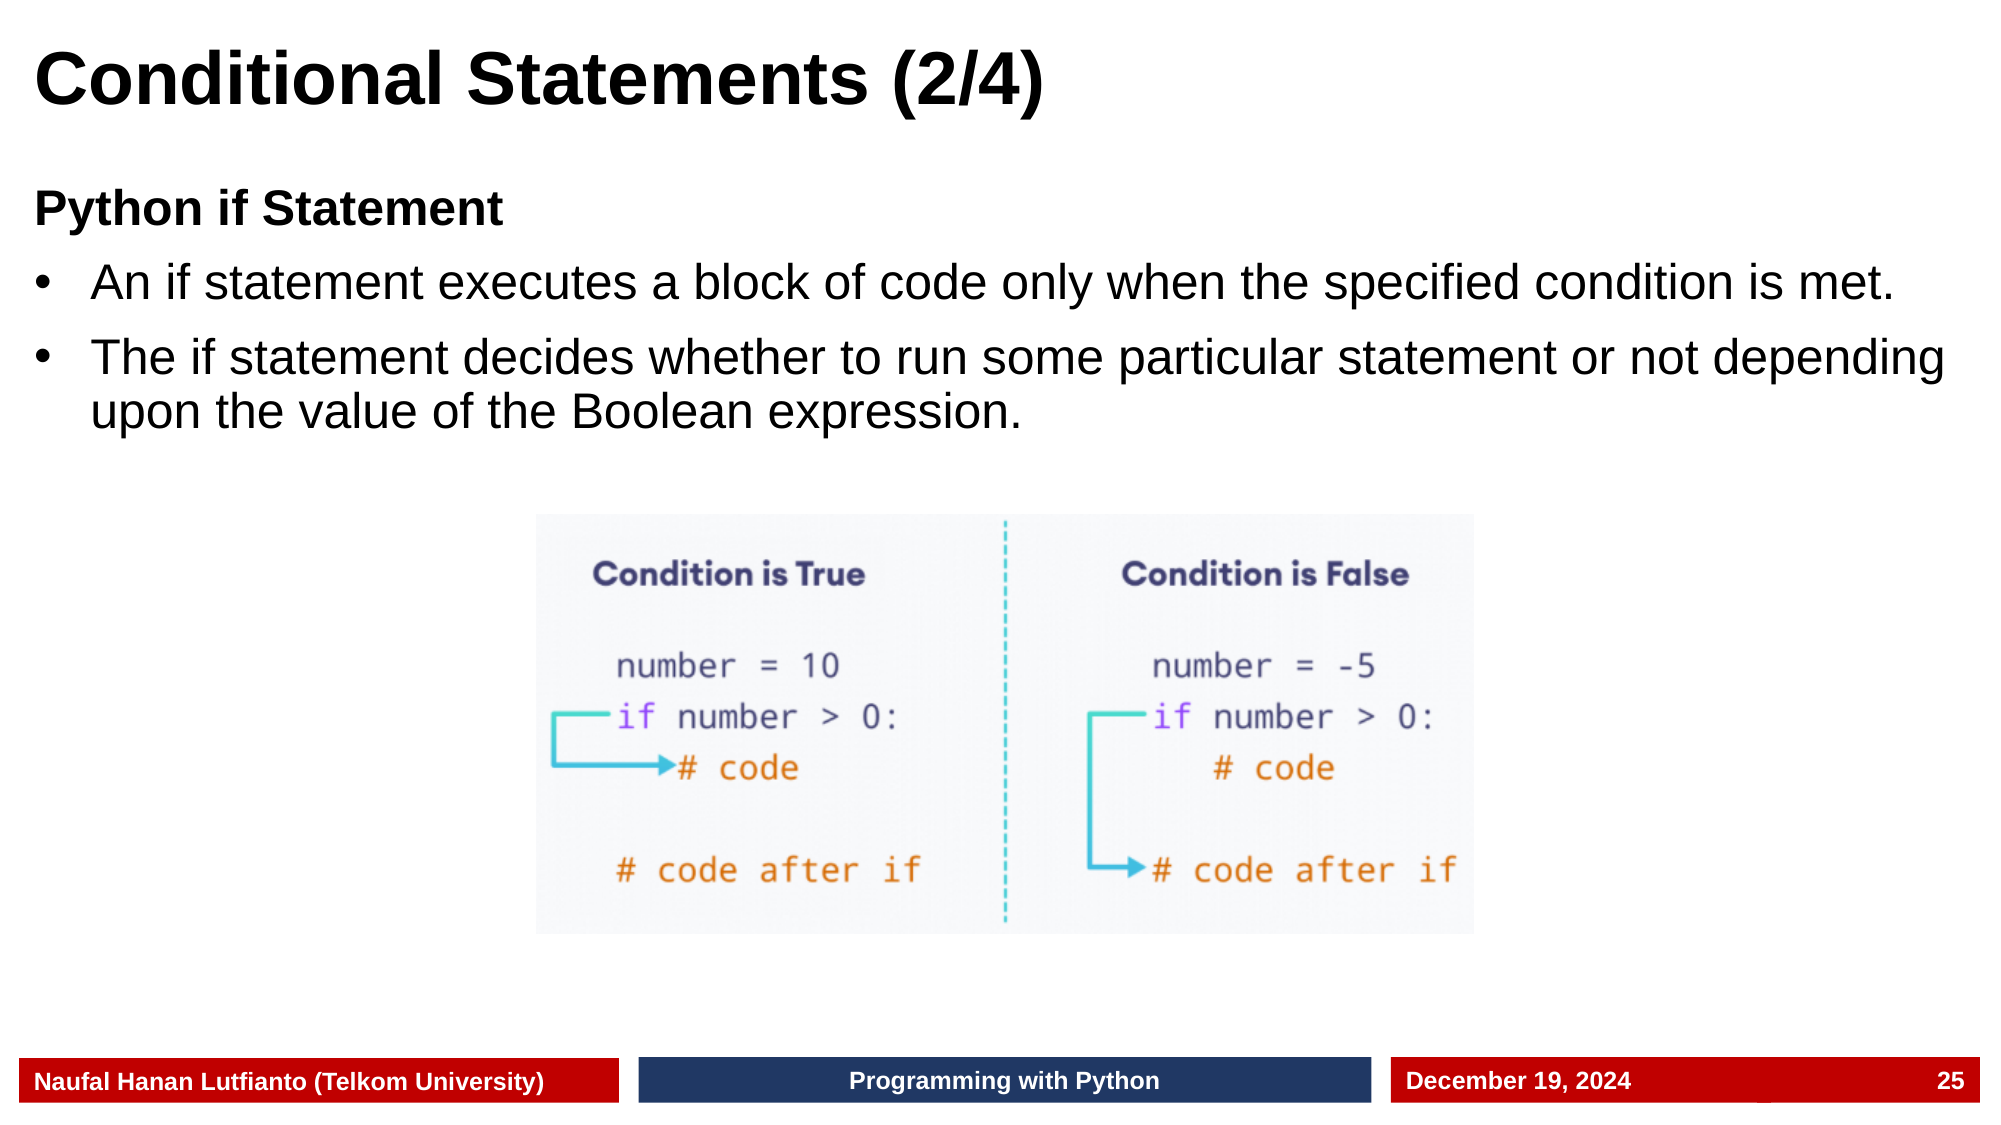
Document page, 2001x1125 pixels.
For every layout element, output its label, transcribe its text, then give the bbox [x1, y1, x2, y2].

list Python if Statement An if statement executes a block of code only when the specified condition is met. The if statement decides whether to run some particular statement or not depending upon the value of the Boolean expression. [19, 174, 1980, 1014]
title Conditional Statements (2/4) [19, 32, 1804, 140]
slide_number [1390, 1057, 1757, 1103]
footer Programming with Python [638, 1057, 1372, 1103]
picture [536, 514, 1474, 934]
slide_number 25 [1757, 1057, 1980, 1103]
